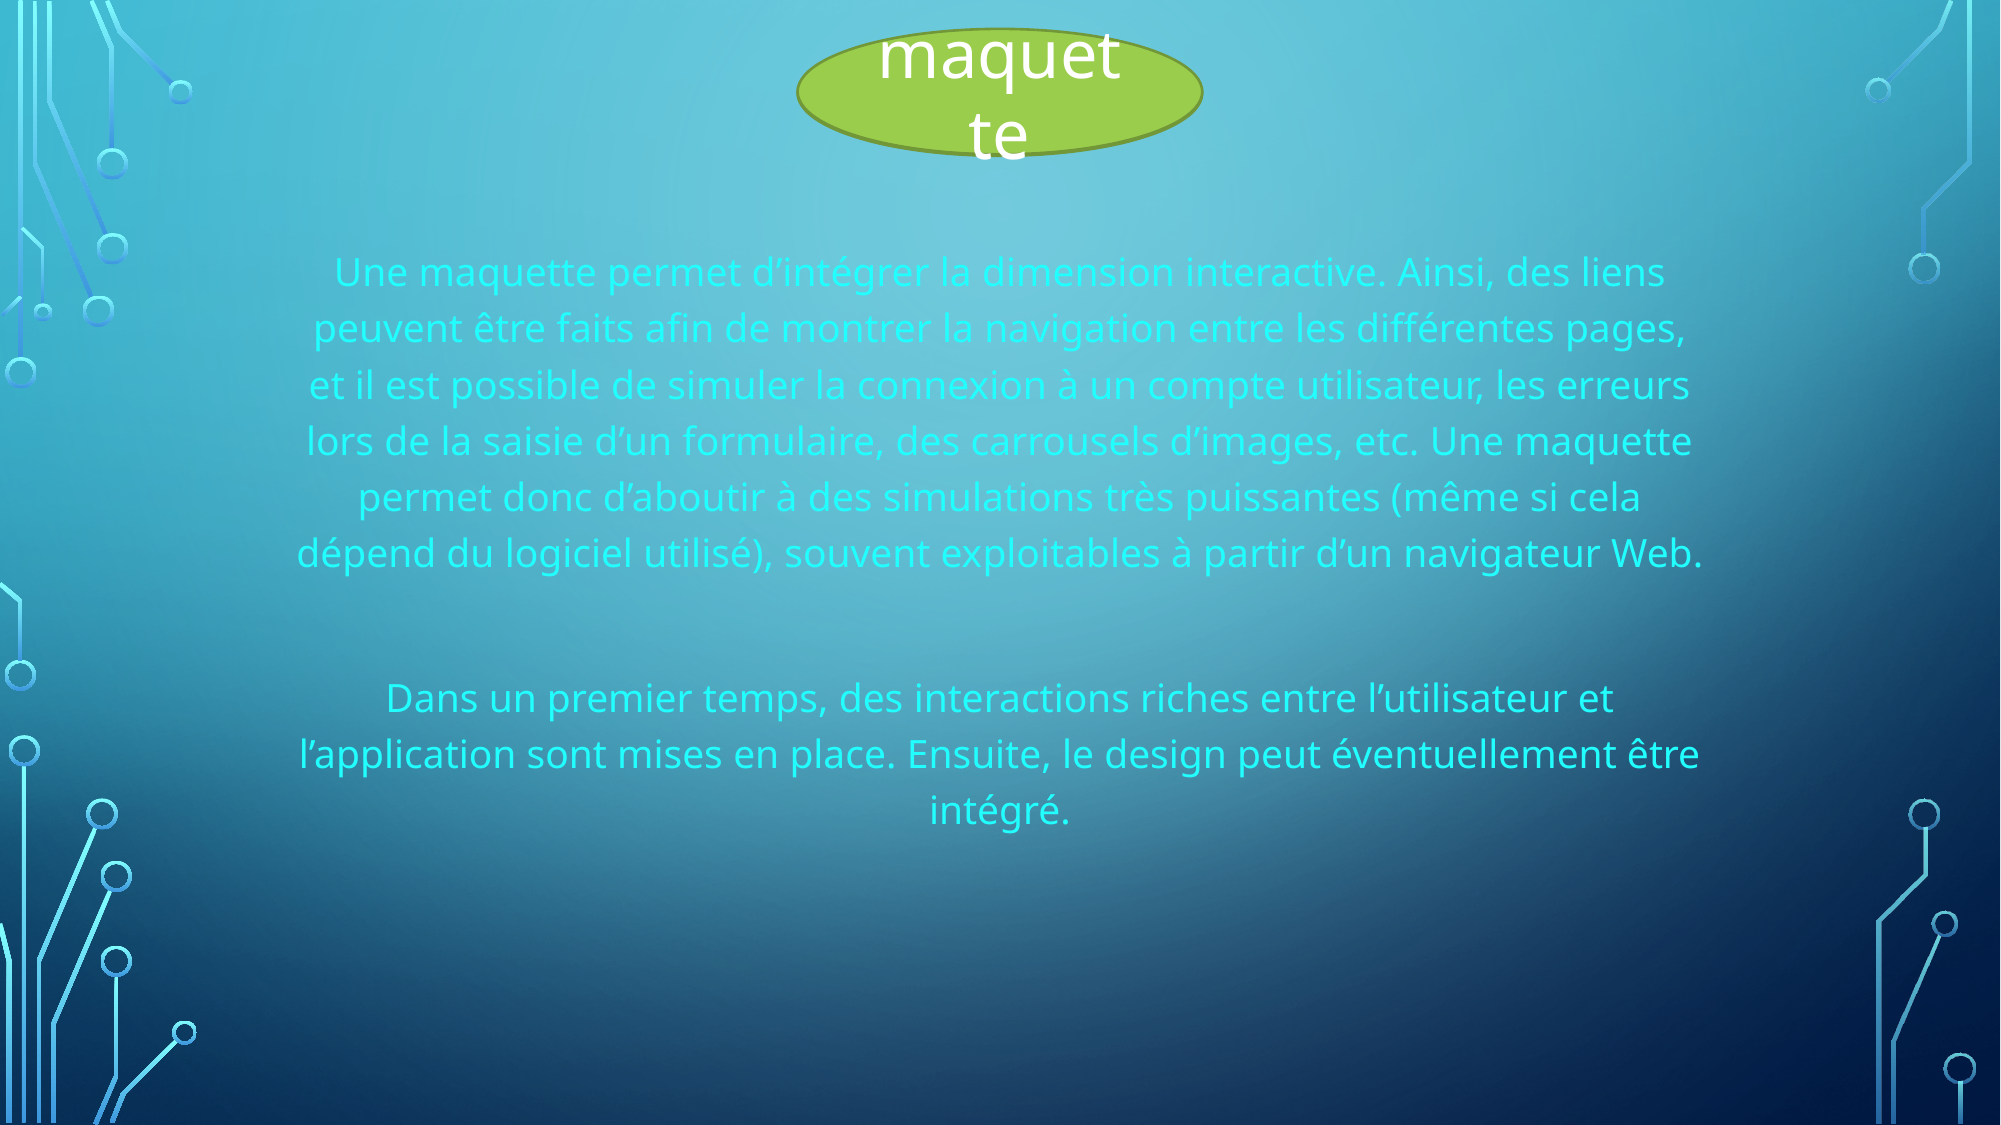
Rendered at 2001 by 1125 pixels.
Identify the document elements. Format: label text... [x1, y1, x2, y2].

text_box maquette [796, 27, 1204, 156]
text_box Une maquette permet d’intégrer la dimension interactive. Ainsi, des liens peuvent être faits afin de montrer la navigation entre les différentes pages, et il est possible de simuler la connexion à un compte utilisateur, les erreurs lors de la saisie d’un formulaire, des carrousels d’images, etc. Une maquette permet donc d’aboutir à des simulations très puissantes (même si cela dépend du logiciel utilisé), souvent exploitables à partir d’un navigateur Web. Dans un premier temps, des interactions riches entre l’utilisateur et l’application sont mises en place. Ensuite, le design peut éventuellement être intégré. [278, 231, 1722, 882]
text_box [303, 256, 1747, 577]
